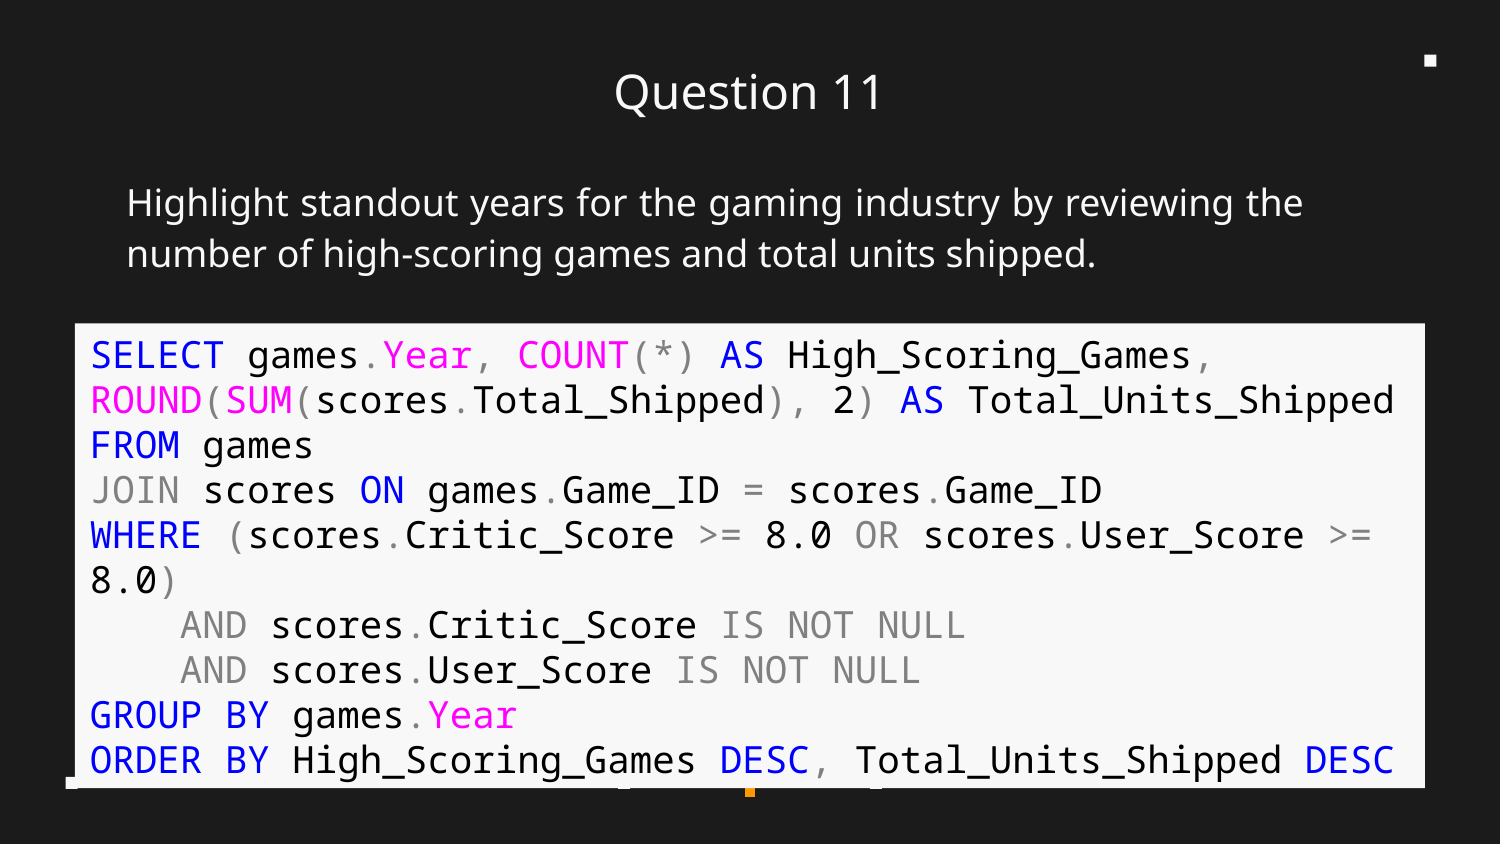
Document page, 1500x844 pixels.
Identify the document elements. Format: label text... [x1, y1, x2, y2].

text_box SELECT games.Year, COUNT(*) AS High_Scoring_Games, ROUND(SUM(scores.Total_Shipped), 2) AS Total_Units_Shipped FROM games JOIN scores ON games.Game_ID = scores.Game_ID WHERE (scores.Critic_Score >= 8.0 OR scores.User_Score >= 8.0) AND scores.Critic_Score IS NOT NULL AND scores.User_Score IS NOT NULL GROUP BY games.Year ORDER BY High_Scoring_Games DESC, Total_Units_Shipped DESC [74, 323, 1425, 789]
title Question 11 [179, 46, 1321, 157]
subtitle Highlight standout years for the gaming industry by reviewing the number of high-scoring games and total units shipped. [111, 157, 1321, 276]
